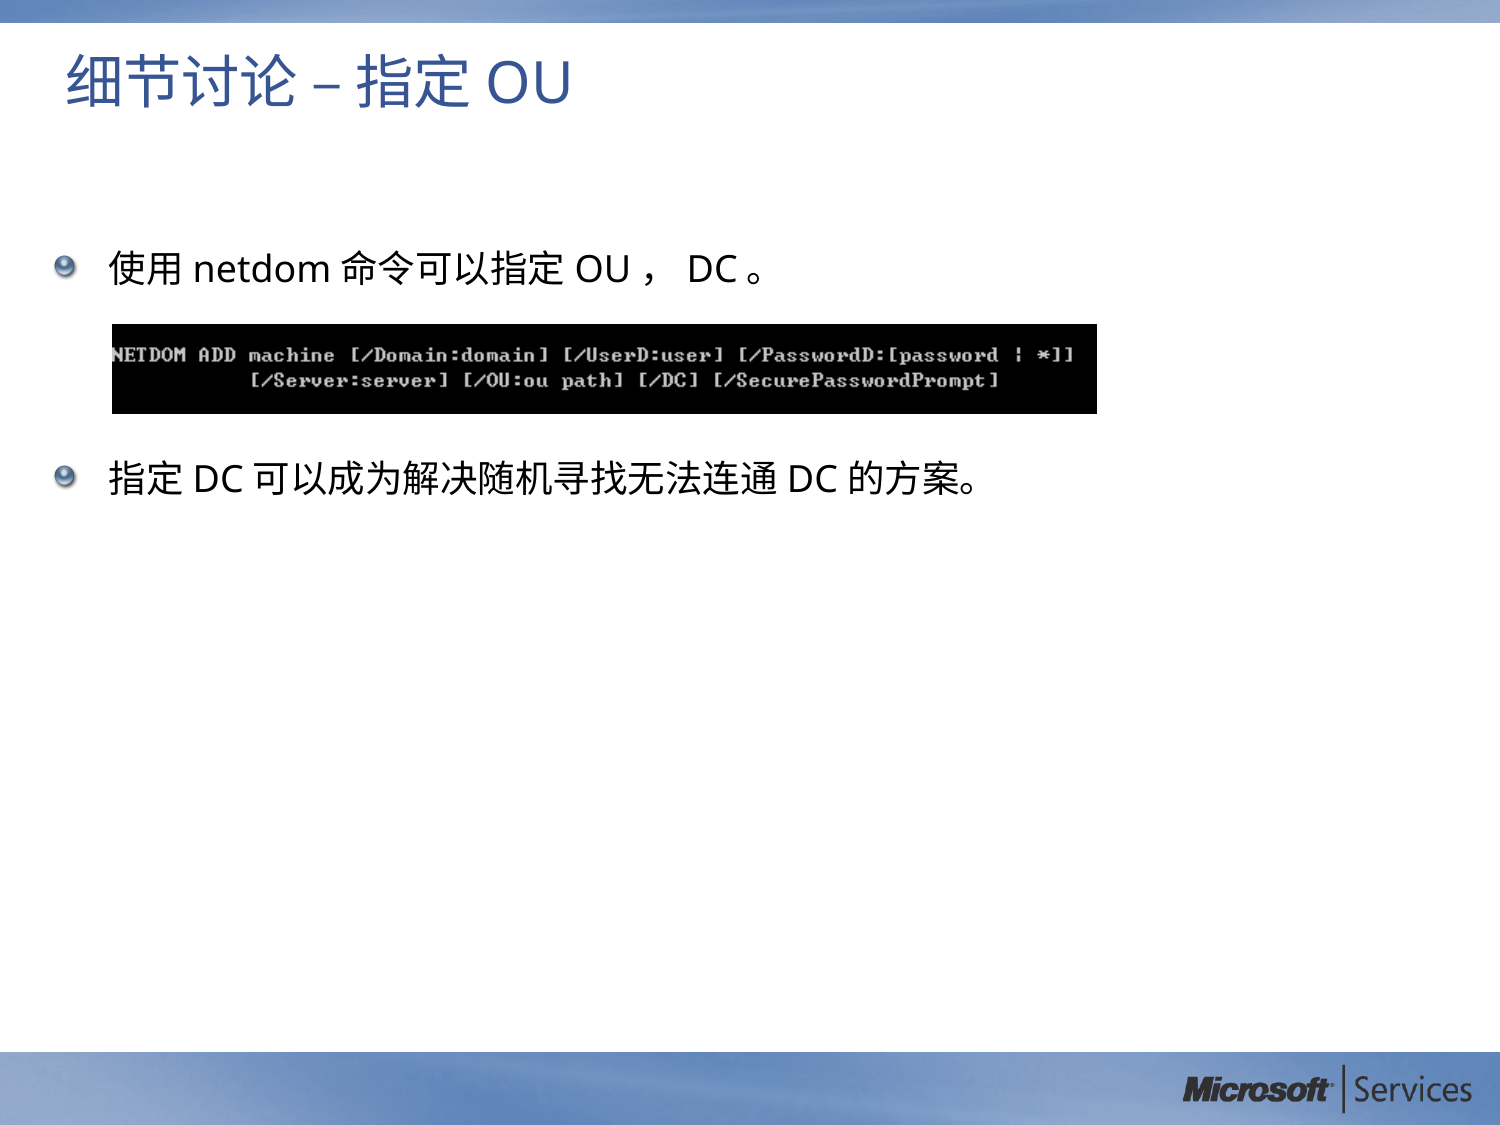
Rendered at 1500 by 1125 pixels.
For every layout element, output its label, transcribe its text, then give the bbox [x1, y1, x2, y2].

picture [52, 464, 79, 491]
picture [0, 0, 1500, 23]
picture [52, 254, 79, 281]
picture [112, 324, 1098, 415]
picture [0, 1045, 1500, 1125]
title 细节讨论 – 指定OU [50, 37, 1450, 138]
list 使用netdom命令可以指定OU，DC。 指定DC可以成为解决随机寻找无法连通DC的方案。 [37, 237, 1438, 963]
